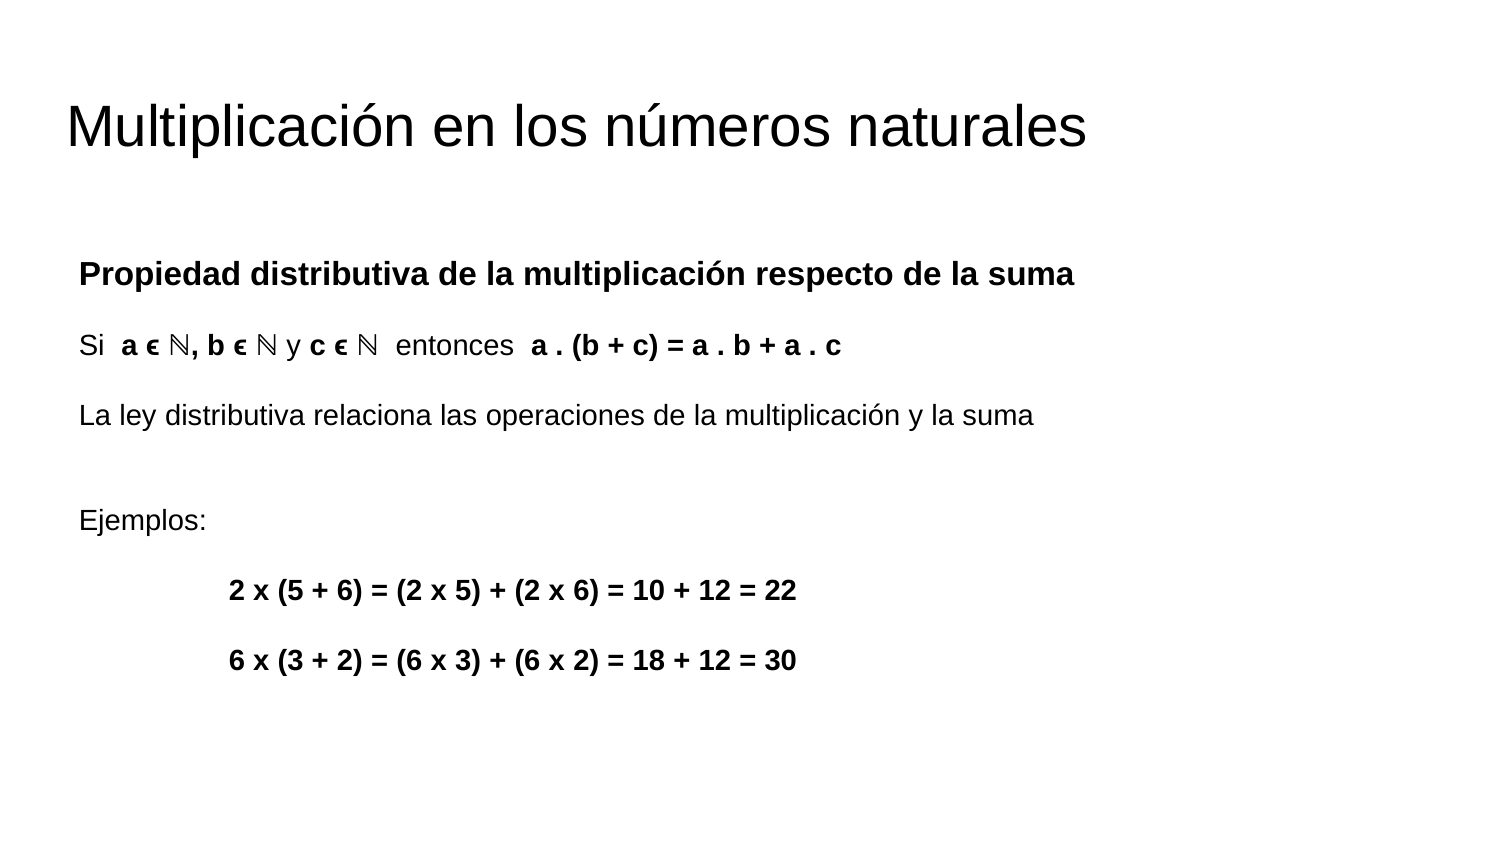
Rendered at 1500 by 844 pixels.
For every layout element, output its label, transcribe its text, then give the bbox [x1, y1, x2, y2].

text_box Propiedad distributiva de la multiplicación respecto de la suma Si a ϵ ℕ, b ϵ ℕ y c ϵ ℕ entonces a . (b + c) = a . b + a . c La ley distributiva relaciona las operaciones de la multiplicación y la suma Ejemplos: 2 x (5 + 6) = (2 x 5) + (2 x 6) = 10 + 12 = 22 6 x (3 + 2) = (6 x 3) + (6 x 2) = 18 + 12 = 30 [63, 236, 1434, 810]
title Multiplicación en los números naturales [51, 72, 1449, 167]
